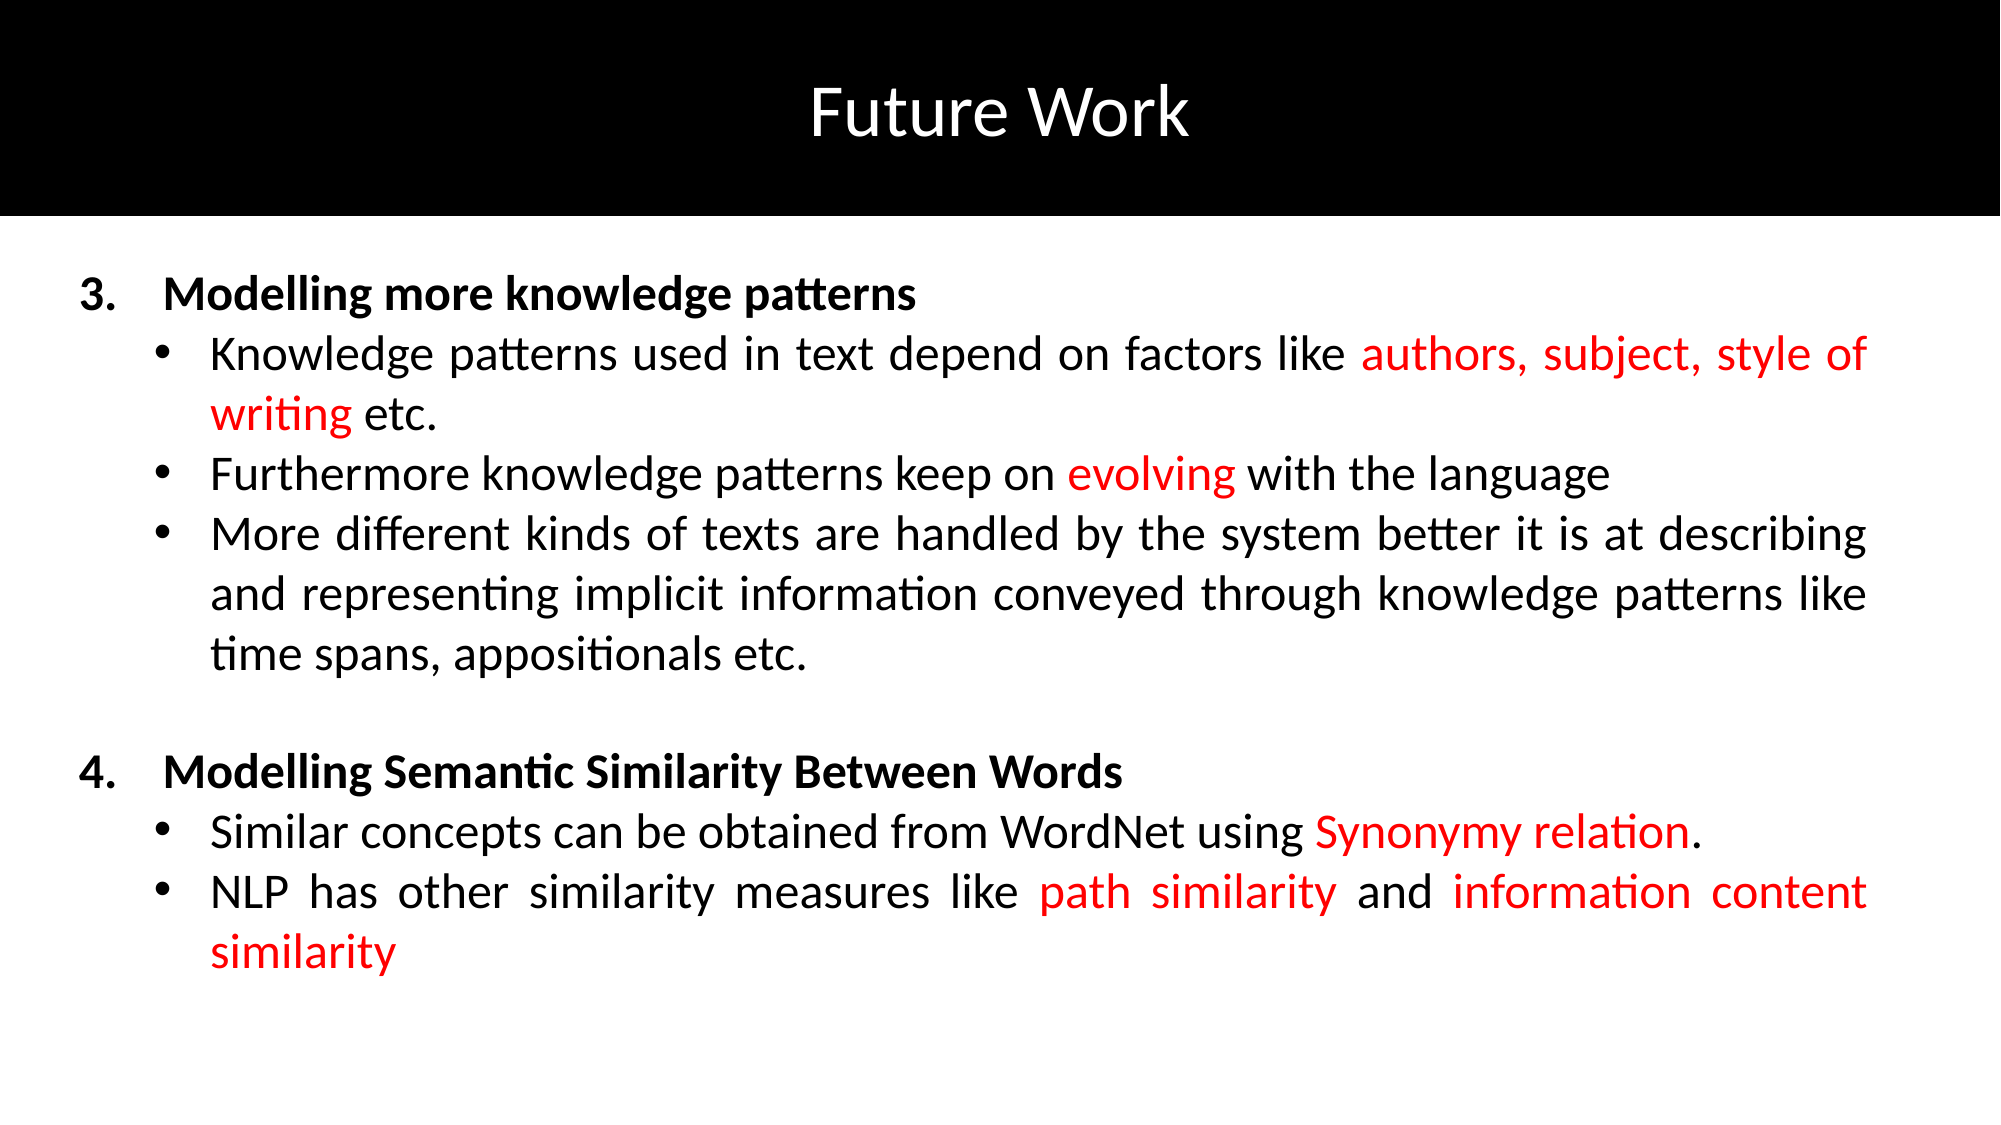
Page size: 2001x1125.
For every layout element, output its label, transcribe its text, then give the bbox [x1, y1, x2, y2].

text_box Future Work [744, 54, 1255, 160]
text_box [0, 0, 2000, 216]
text_box 3. Modelling more knowledge patterns Knowledge patterns used in text depend on factors like authors, subject, style of writing etc. Furthermore knowledge patterns keep on evolving with the language More different kinds of texts are handled by the system better it is at describing and representing implicit information conveyed through knowledge patterns like time spans, appositionals etc. [64, 253, 1883, 689]
text_box 4. Modelling Semantic Similarity Between Words Similar concepts can be obtained from WordNet using Synonymy relation. NLP has other similarity measures like path similarity and information content similarity [64, 731, 1883, 986]
